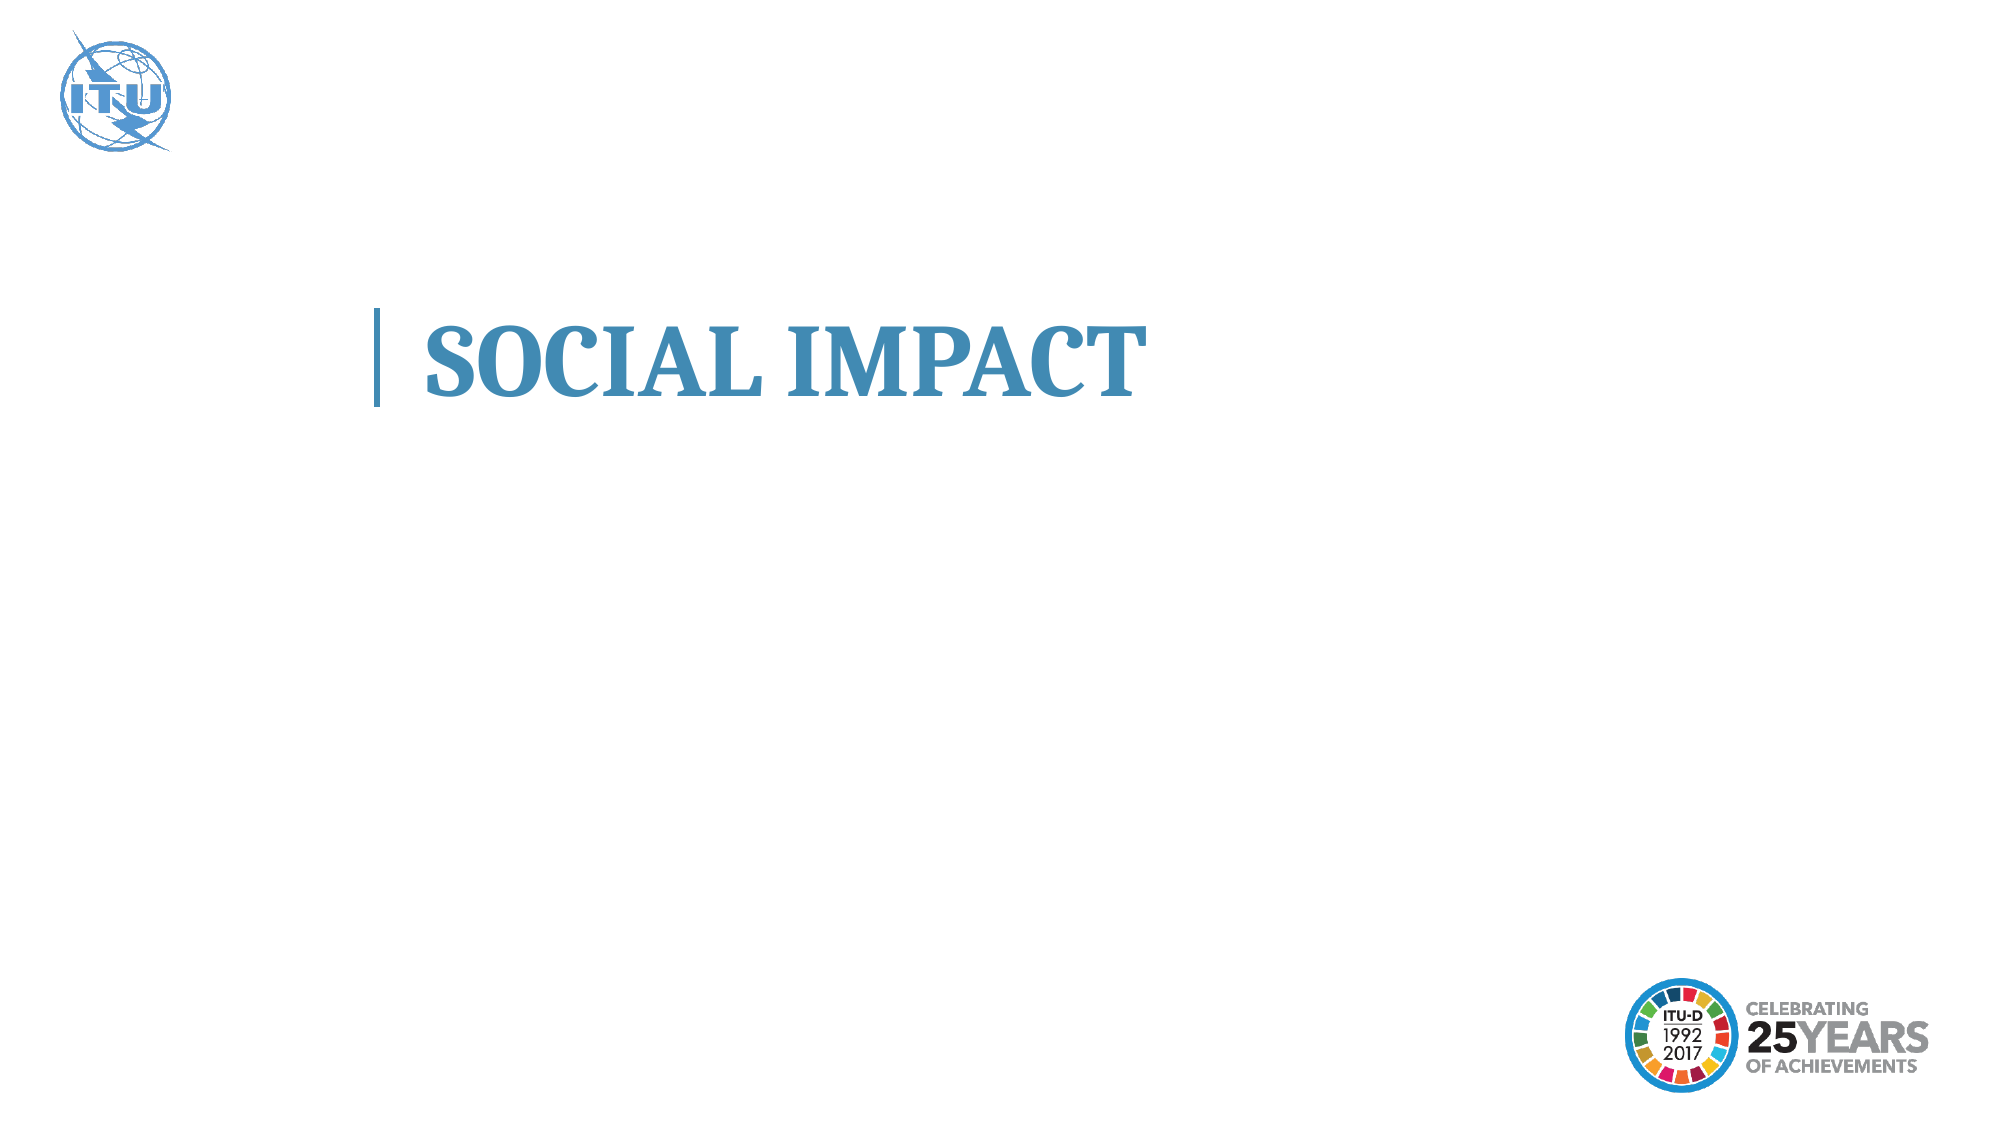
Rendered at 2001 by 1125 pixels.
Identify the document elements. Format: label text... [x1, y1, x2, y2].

picture [1623, 977, 1930, 1093]
picture [57, 26, 177, 156]
text_box SOCIAL IMPACT [412, 285, 1877, 425]
